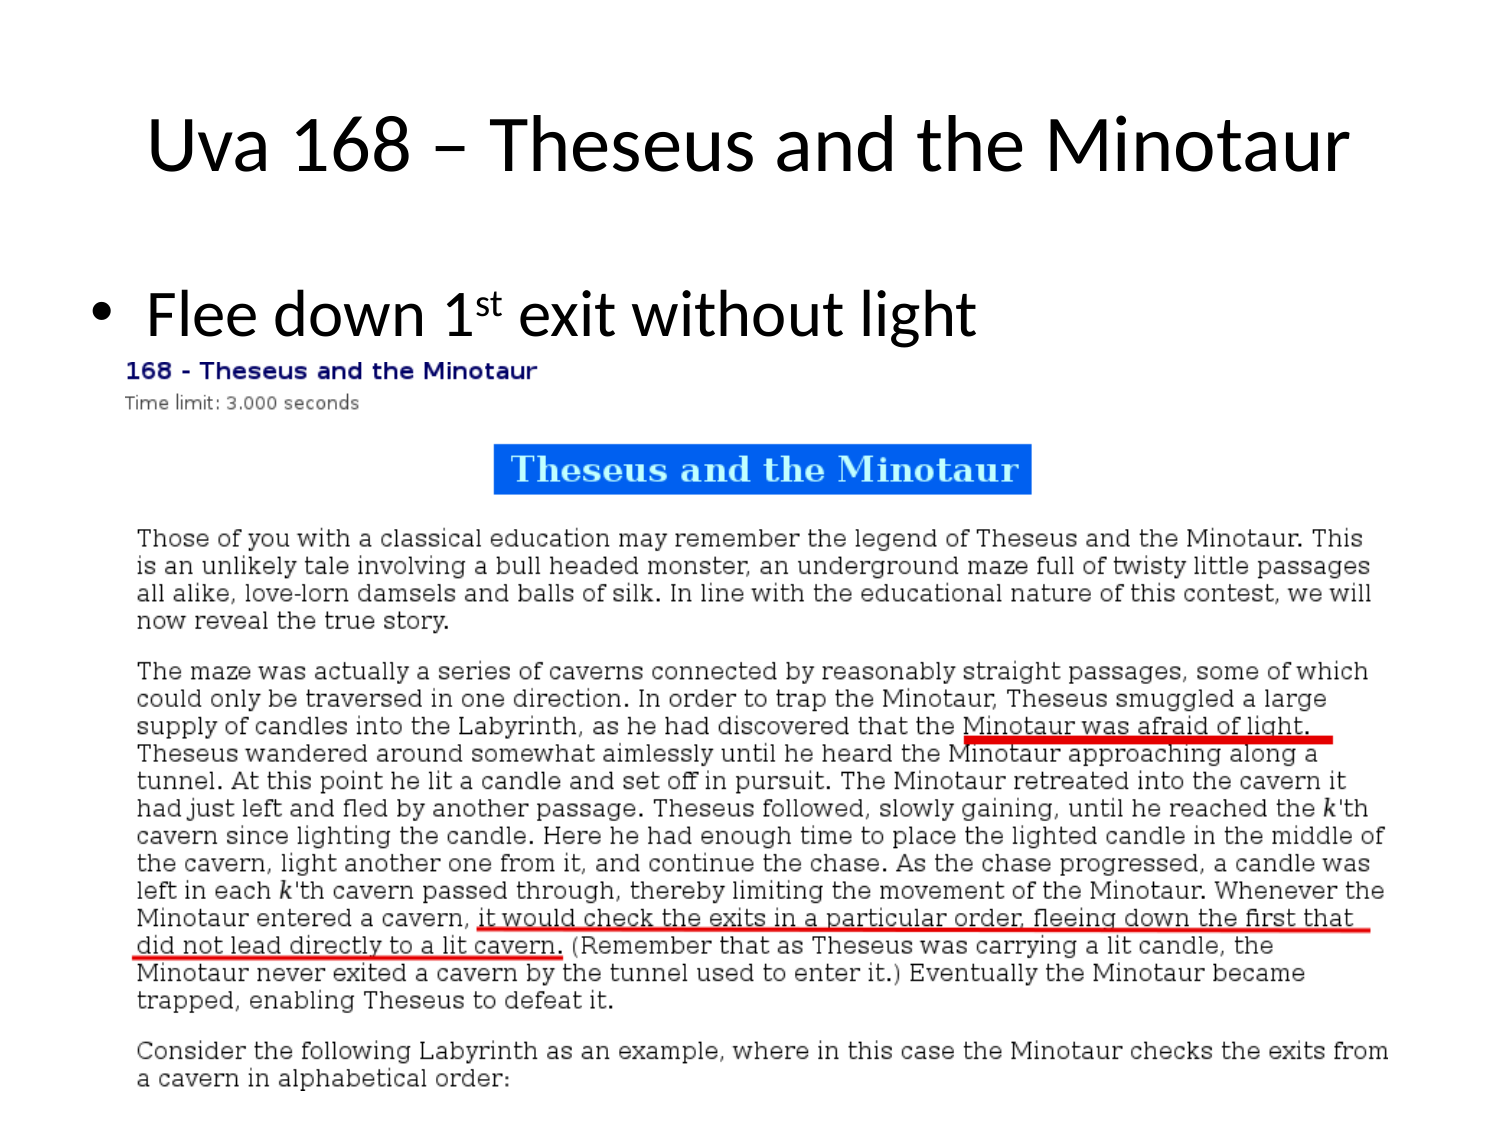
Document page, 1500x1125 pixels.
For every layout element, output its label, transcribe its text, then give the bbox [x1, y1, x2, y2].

picture [124, 362, 1388, 1091]
list Flee down 1st exit without light [75, 262, 1425, 1005]
title Uva 168 – Theseus and the Minotaur [75, 45, 1425, 233]
